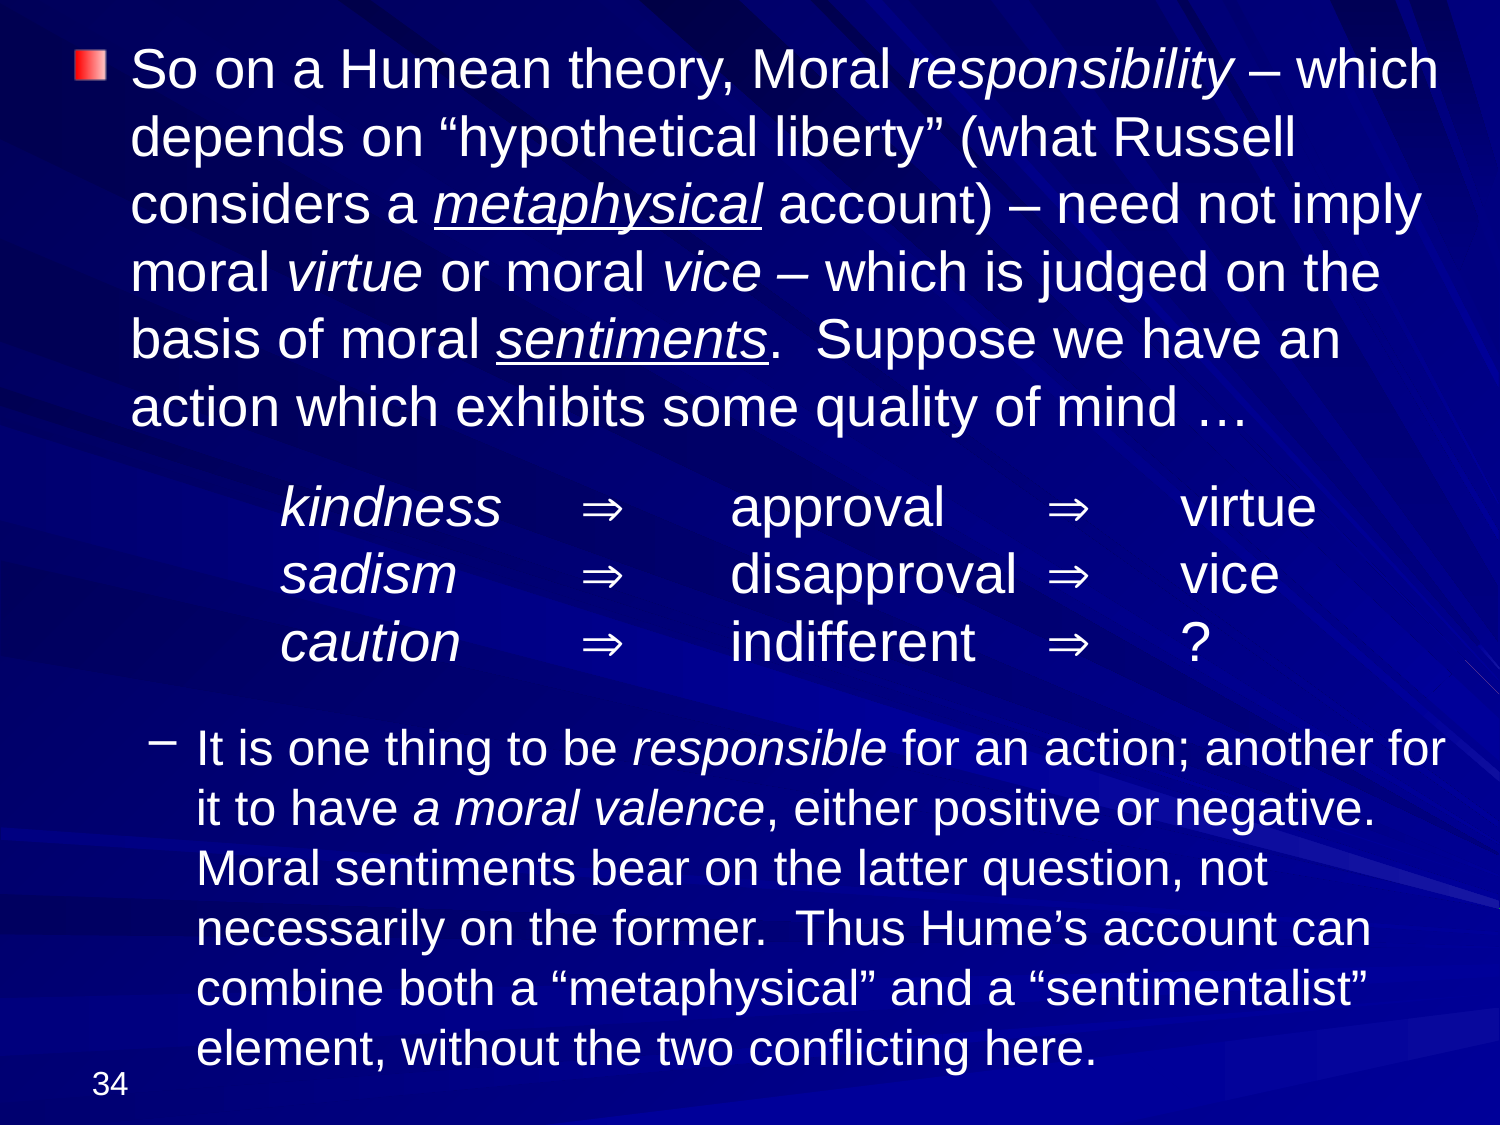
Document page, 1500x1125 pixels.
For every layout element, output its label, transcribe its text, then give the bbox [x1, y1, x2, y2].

list So on a Humean theory, Moral responsibility – which depends on “hypothetical liberty” (what Russell considers a metaphysical account) – need not imply moral virtue or moral vice – which is judged on the basis of moral sentiments. Suppose we have an action which exhibits some quality of mind … kindness  approval  virtue sadism  disapproval  vice caution  indifferent  ? It is one thing to be responsible for an action; another for it to have a moral valence, either positive or negative. Moral sentiments bear on the latter question, not necessarily on the former. Thus Hume’s account can combine both a “metaphysical” and a “sentimentalist” element, without the two conflicting here. [58, 25, 1465, 1089]
picture [73, 48, 110, 84]
slide_number 34 [76, 1034, 427, 1110]
